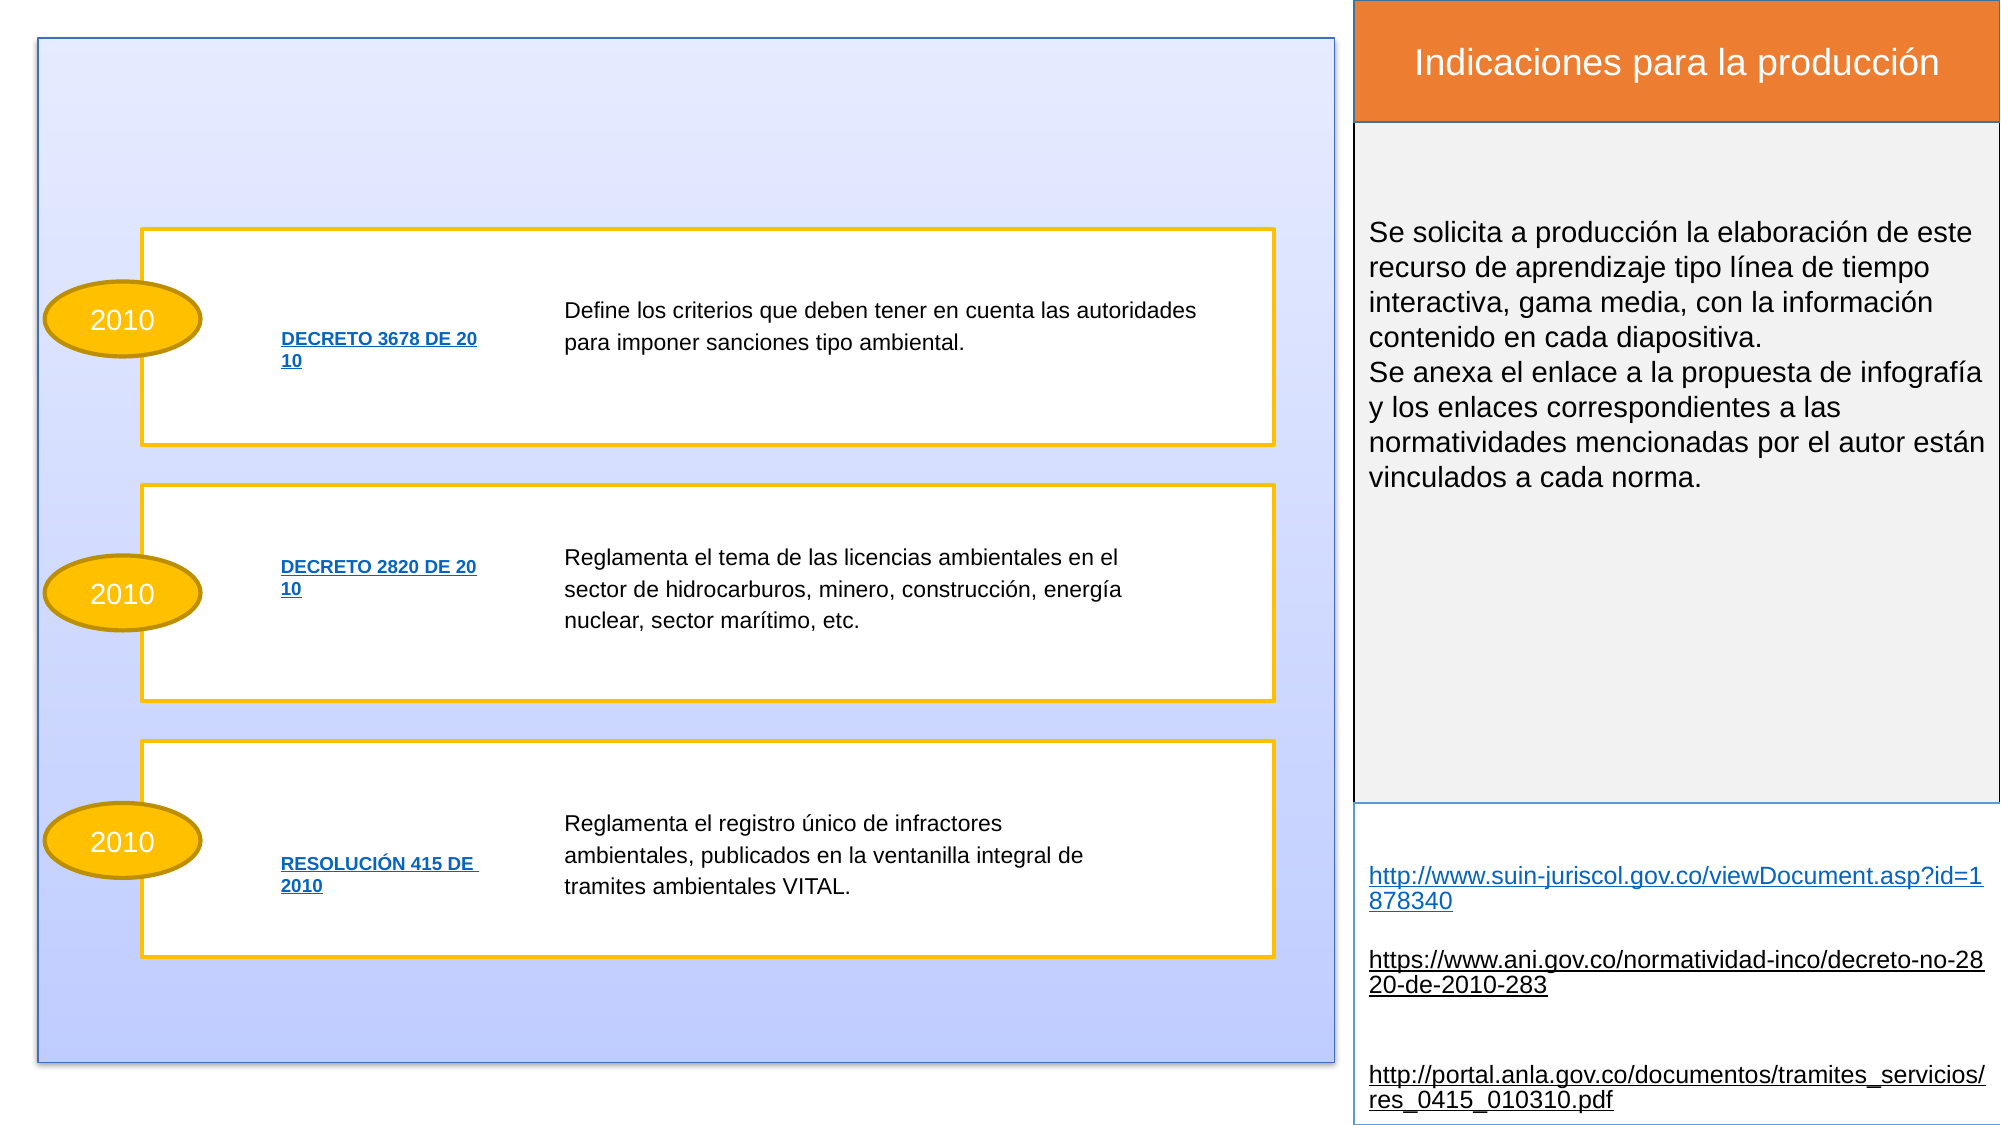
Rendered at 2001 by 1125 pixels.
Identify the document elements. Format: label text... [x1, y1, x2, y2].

text_box [140, 483, 1276, 703]
text_box DECRETO 3678 DE 2010 [266, 315, 500, 357]
text_box Indicaciones para la producción [1353, 0, 2000, 122]
text_box http://www.suin-juriscol.gov.co/viewDocument.asp?id=1878340 https://www.ani.gov.co/normatividad-inco/decreto-no-2820-de-2010-283 http://portal.anla.gov.co/documentos/tramites_servicios/res_0415_010310.pdf [1353, 802, 2000, 1125]
text_box 2010 [42, 800, 203, 881]
text_box 2010 [42, 279, 203, 359]
text_box DECRETO 2820 DE 2010 [265, 544, 500, 586]
text_box 2010 [42, 553, 203, 633]
text_box RESOLUCIÓN 415 DE 2010 [265, 840, 500, 882]
text_box Reglamenta el tema de las licencias ambientales en el sector de hidrocarburos, minero, construcción, energía nuclear, sector marítimo, etc. [549, 531, 1200, 635]
text_box [1353, 122, 2000, 206]
text_box [37, 37, 1335, 1063]
text_box [140, 739, 1276, 959]
text_box Define los criterios que deben tener en cuenta las autoridades para imponer sanciones tipo ambiental. [549, 283, 1233, 390]
text_box Se solicita a producción la elaboración de este recurso de aprendizaje tipo línea de tiempo interactiva, gama media, con la información contenido en cada diapositiva. Se anexa el enlace a la propuesta de infografía y los enlaces correspondientes a las normatividades mencionadas por el autor están vinculados a cada norma. [1353, 206, 2000, 701]
text_box [1353, 701, 2000, 802]
text_box [140, 227, 1276, 447]
text_box Reglamenta el registro único de infractores ambientales, publicados en la ventanilla integral de tramites ambientales VITAL. [549, 797, 1154, 901]
